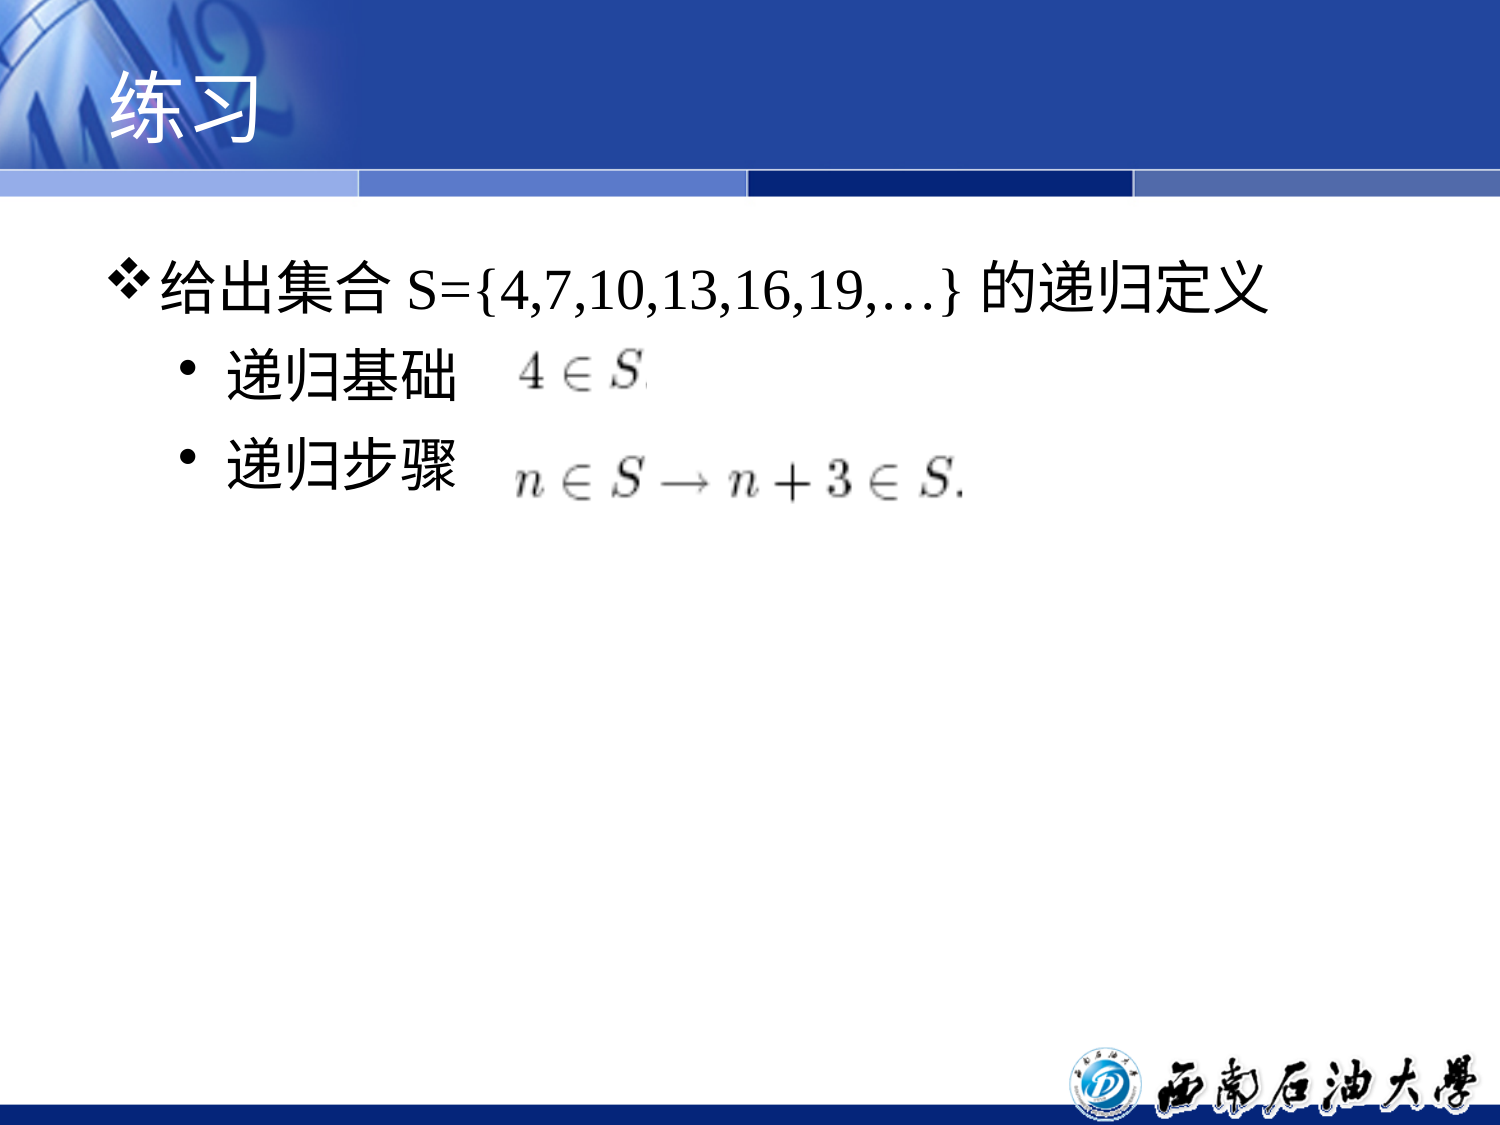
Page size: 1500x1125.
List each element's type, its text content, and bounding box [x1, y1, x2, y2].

picture [0, 0, 1500, 1125]
title 练习 [91, 37, 1412, 176]
list 给出集合S={4,7,10,13,16,19,…}的递归定义 递归基础 递归步骤 [88, 236, 1408, 1012]
